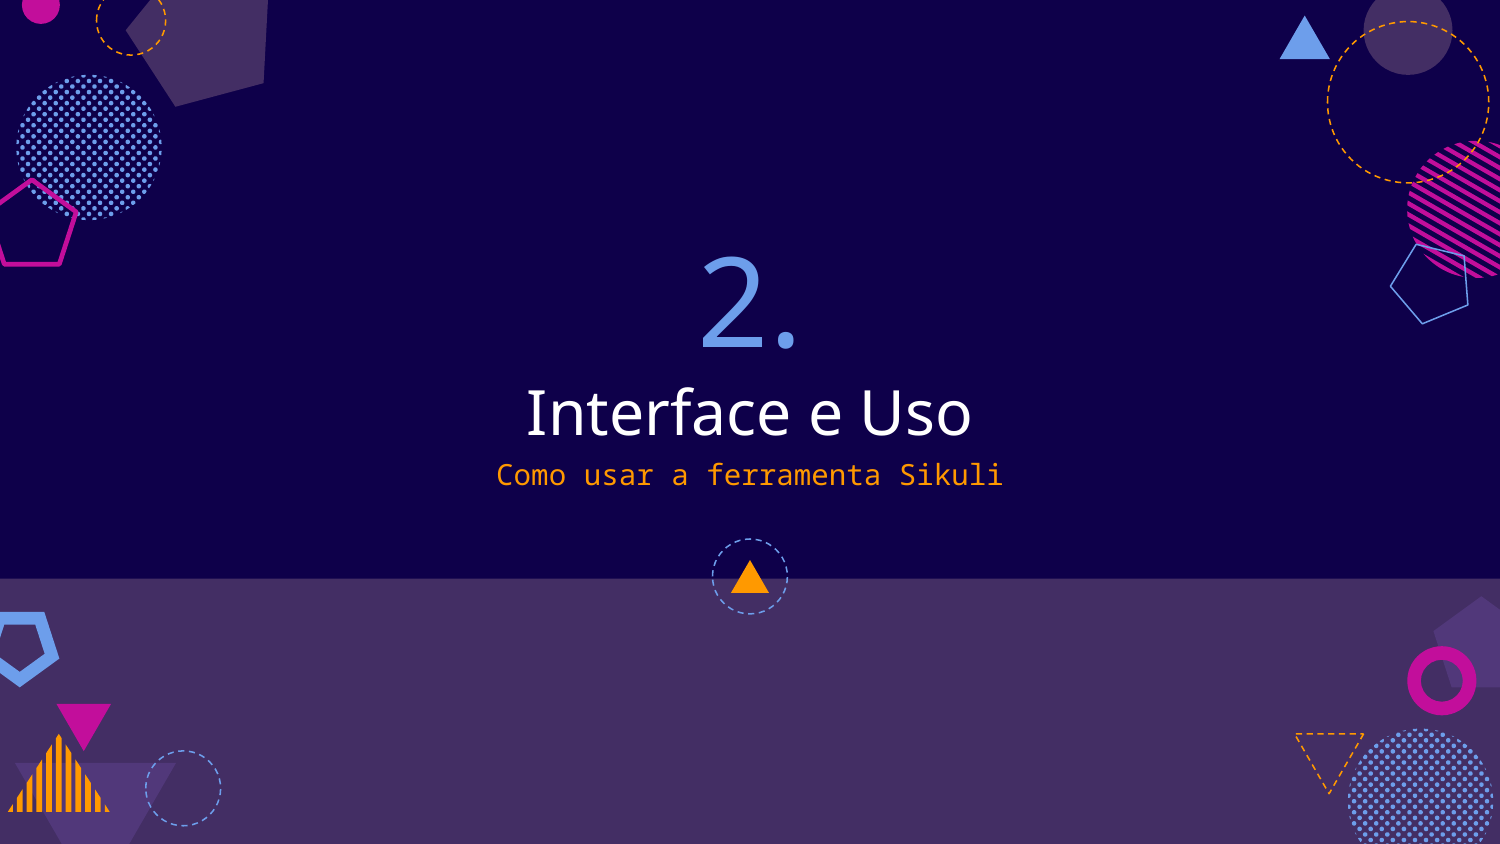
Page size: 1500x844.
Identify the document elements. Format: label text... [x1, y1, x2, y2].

subtitle Como usar a ferramenta Sikuli [285, 440, 1215, 523]
title 2. Interface e Uso [285, 272, 1215, 440]
